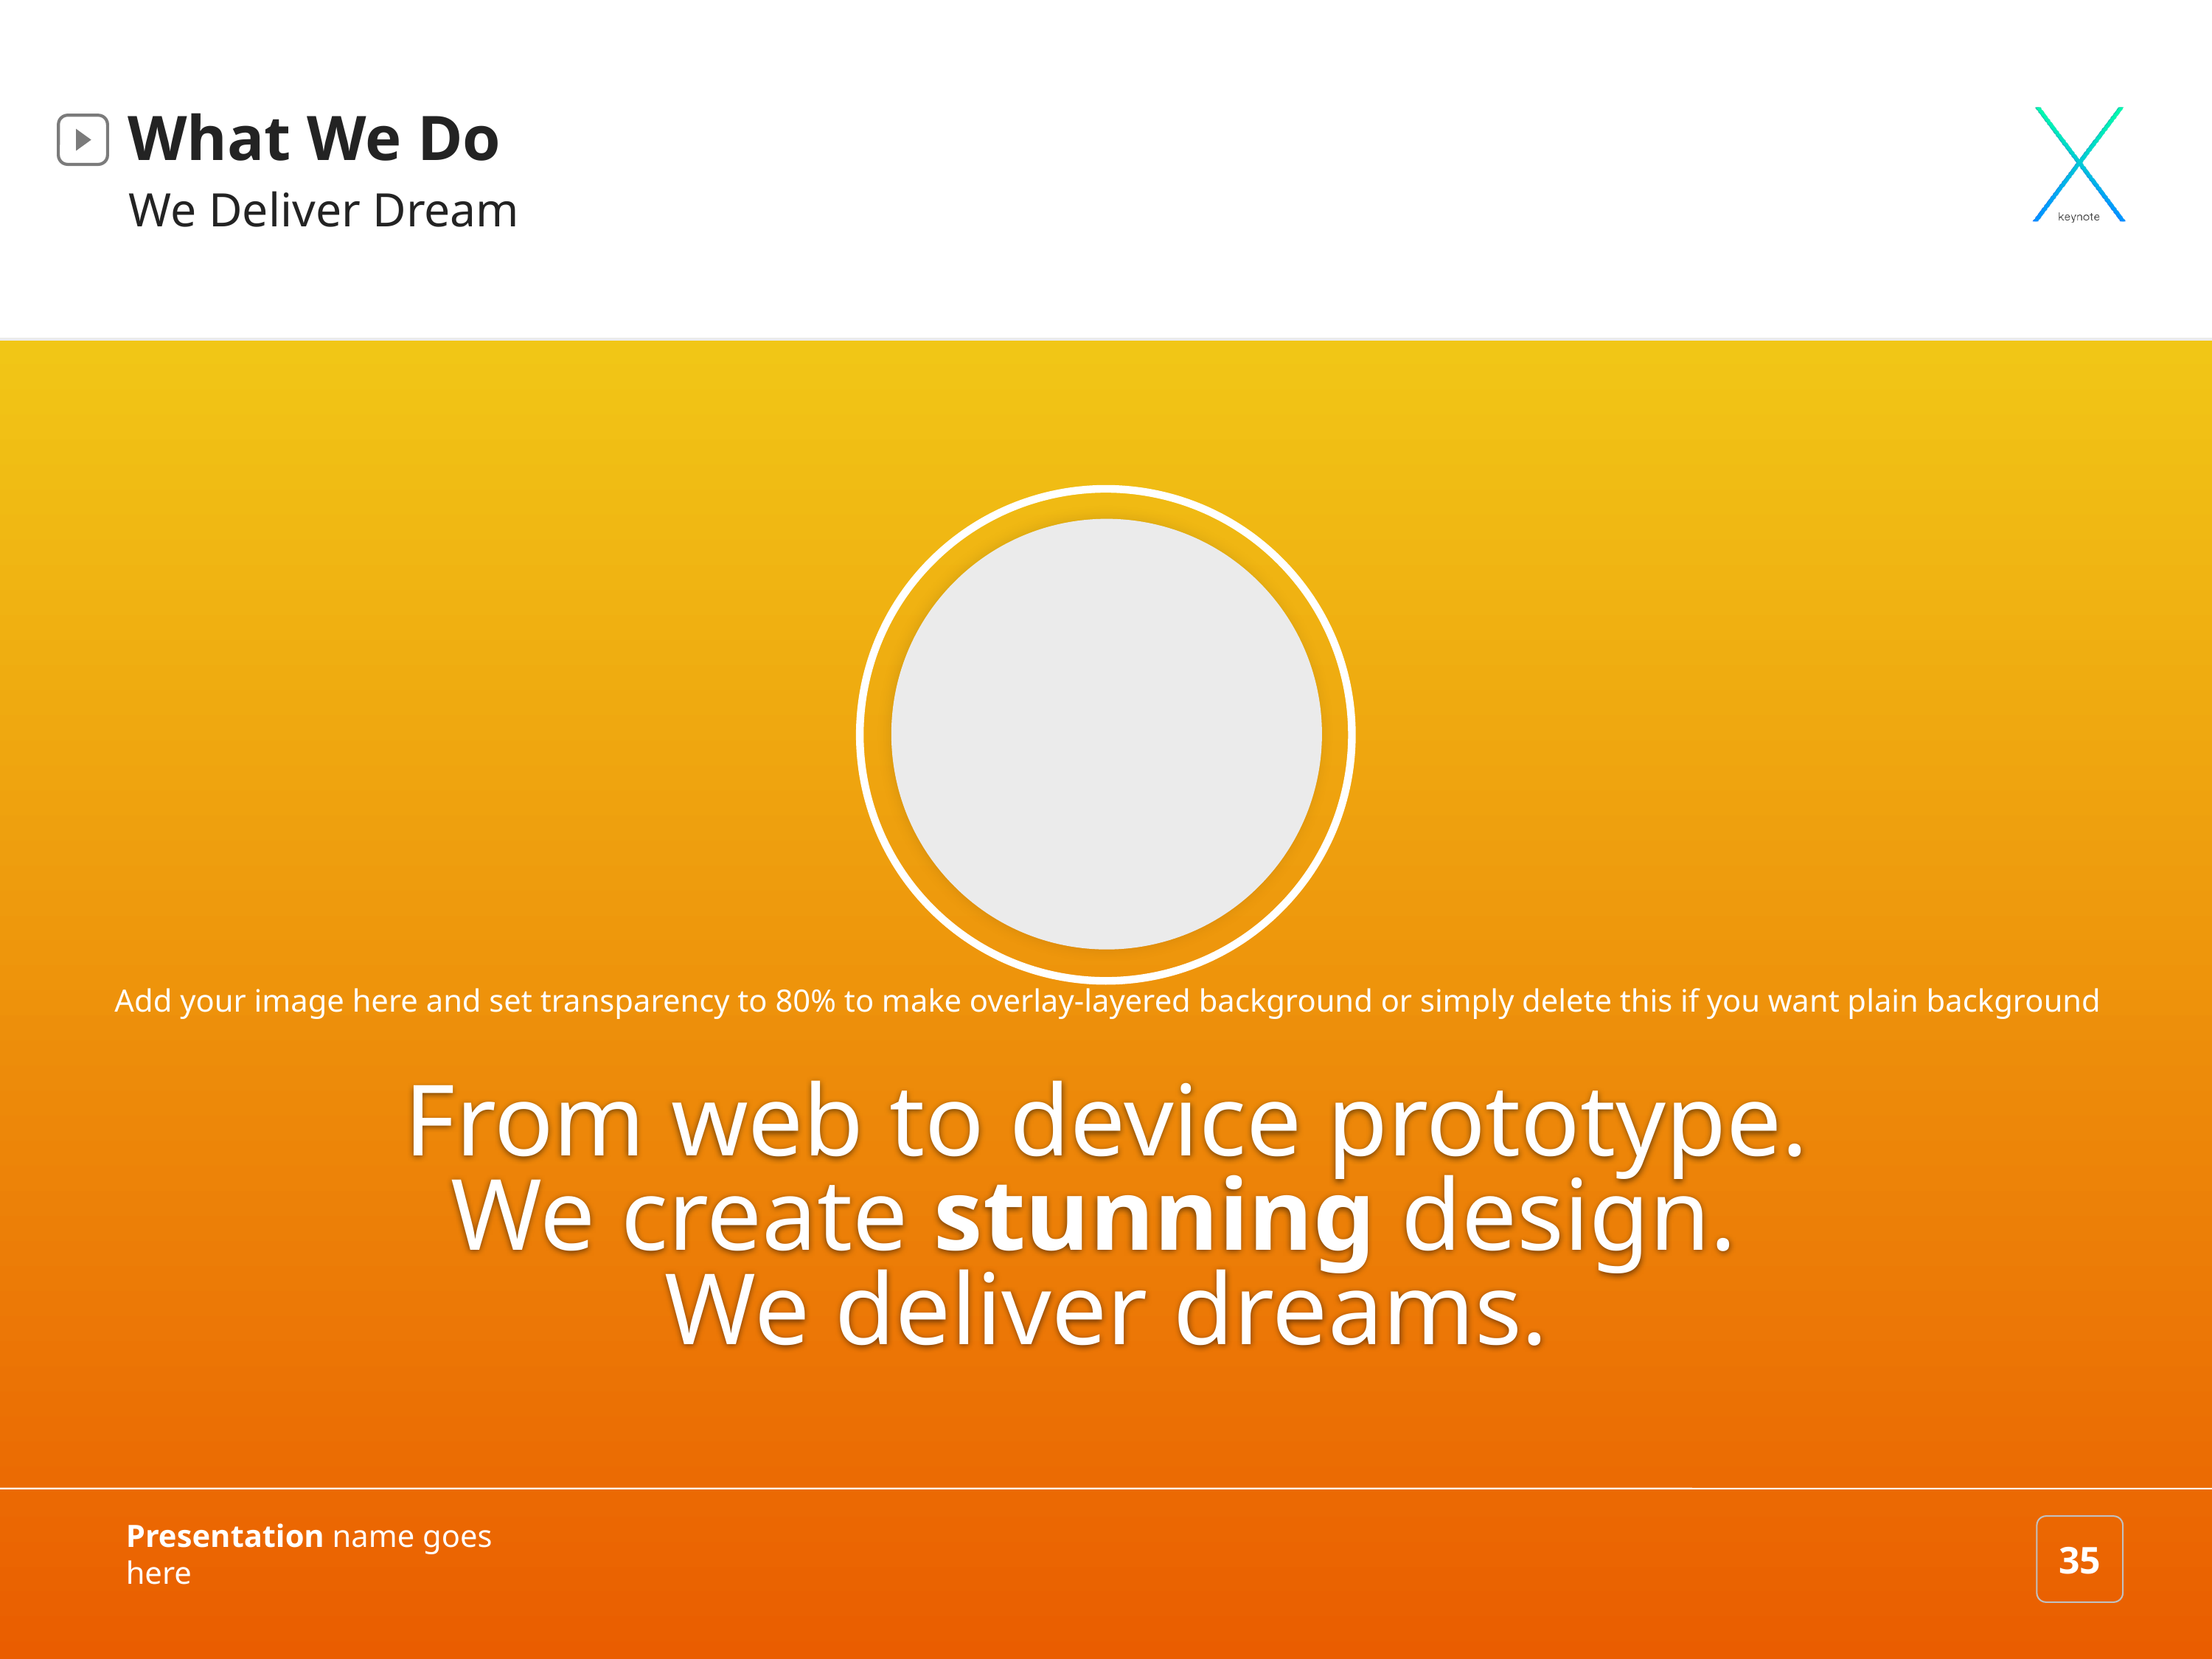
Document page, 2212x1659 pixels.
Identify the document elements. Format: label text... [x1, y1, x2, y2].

text_box 35 [2051, 1527, 2108, 1591]
text_box We Deliver Dream [122, 170, 1908, 246]
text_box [859, 488, 1352, 981]
text_box From web to device prototype. We create stunning design. We deliver dreams. [271, 1041, 1943, 1402]
text_box What We Do [122, 87, 511, 185]
picture [2032, 107, 2126, 223]
